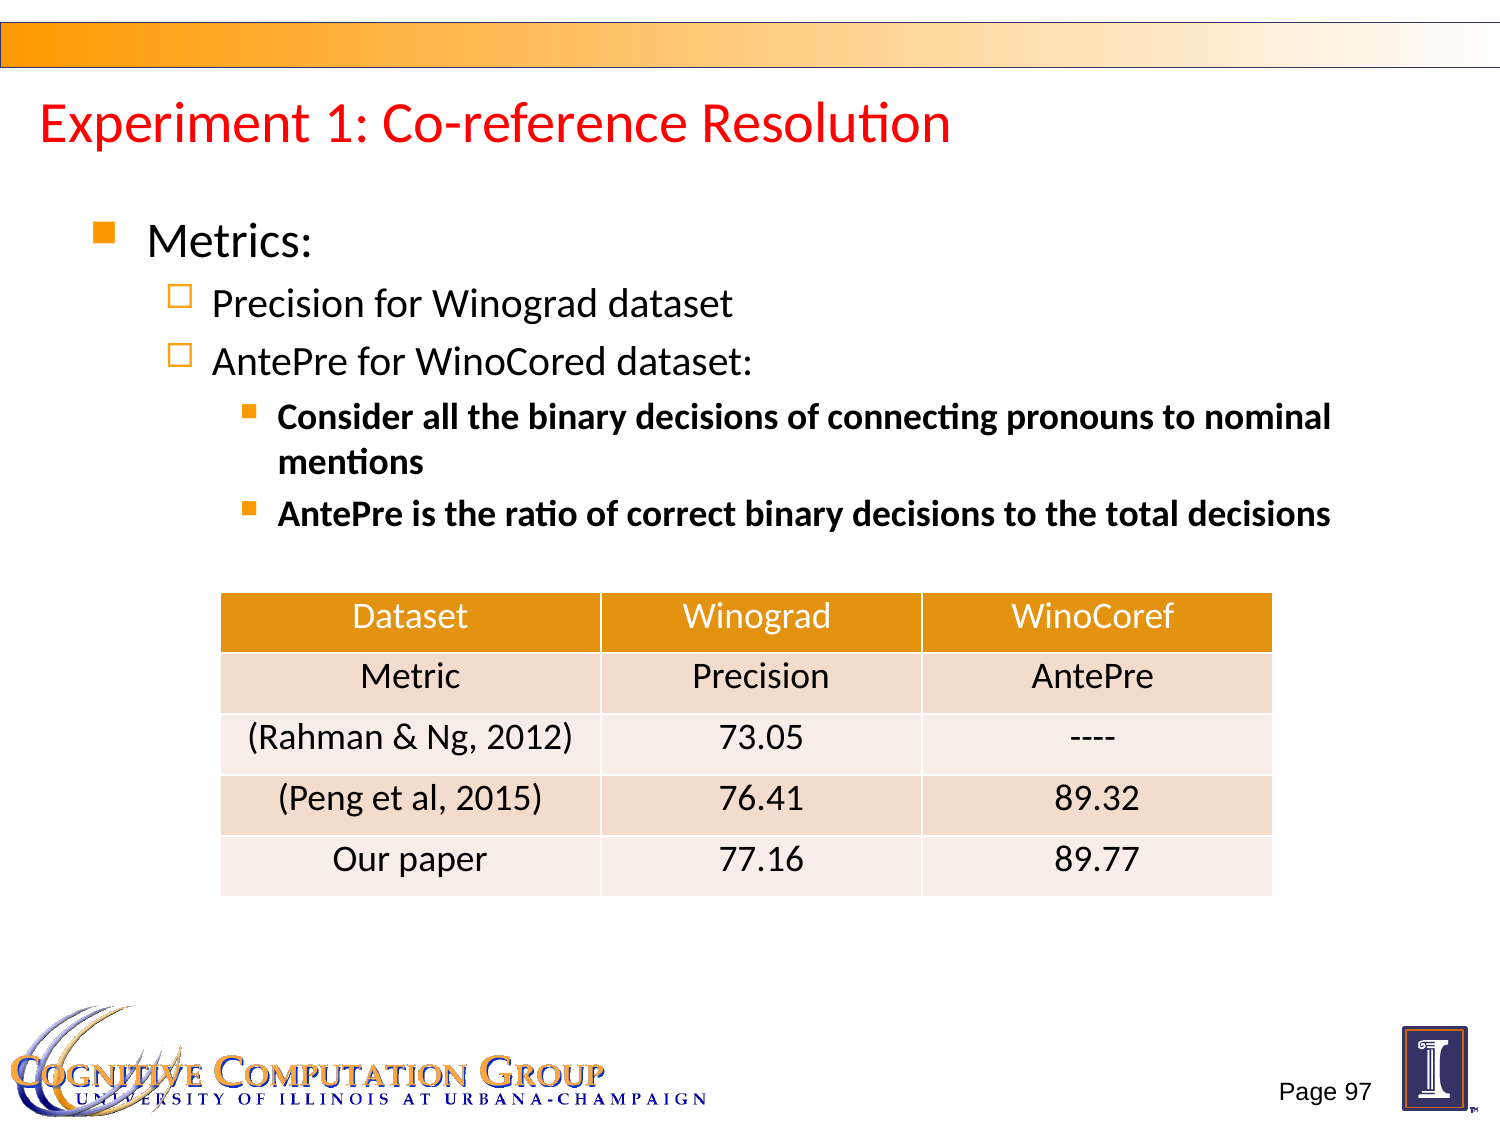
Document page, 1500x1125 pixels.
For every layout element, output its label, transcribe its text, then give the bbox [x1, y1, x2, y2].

picture [0, 1000, 713, 1125]
table_cell 77.16 [602, 837, 921, 896]
table_cell Metric [221, 654, 600, 713]
list Metrics: Precision for Winograd dataset AntePre for WinoCored dataset: Consider all the binary decisions of connecting pronouns to nominal mentions AntePre is the ratio of correct binary decisions to the total decisions [75, 200, 1425, 1013]
table_cell 76.41 [602, 776, 921, 835]
table_cell ---- [923, 715, 1272, 774]
title Experiment 1: Co-reference Resolution [24, 75, 1375, 163]
text_box [826, 23, 831, 67]
table_cell (Rahman & Ng, 2012) [221, 715, 600, 774]
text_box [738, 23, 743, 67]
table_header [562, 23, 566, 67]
table_header WinoCoref [923, 593, 1272, 652]
table_cell 89.77 [923, 837, 1272, 896]
table_cell AntePre [923, 654, 1272, 713]
table_header Dataset [221, 593, 600, 652]
table_header Winograd [602, 593, 921, 652]
text_box Alex Smith [914, 23, 919, 67]
table_cell Precision [602, 654, 921, 713]
table_cell Our paper [221, 837, 600, 896]
table_cell 73.05 [602, 715, 921, 774]
table_cell (Peng et al, 2015) [221, 776, 600, 835]
slide_number 97 [1237, 1074, 1388, 1113]
table_cell 89.32 [923, 776, 1272, 835]
text_box [650, 23, 654, 67]
